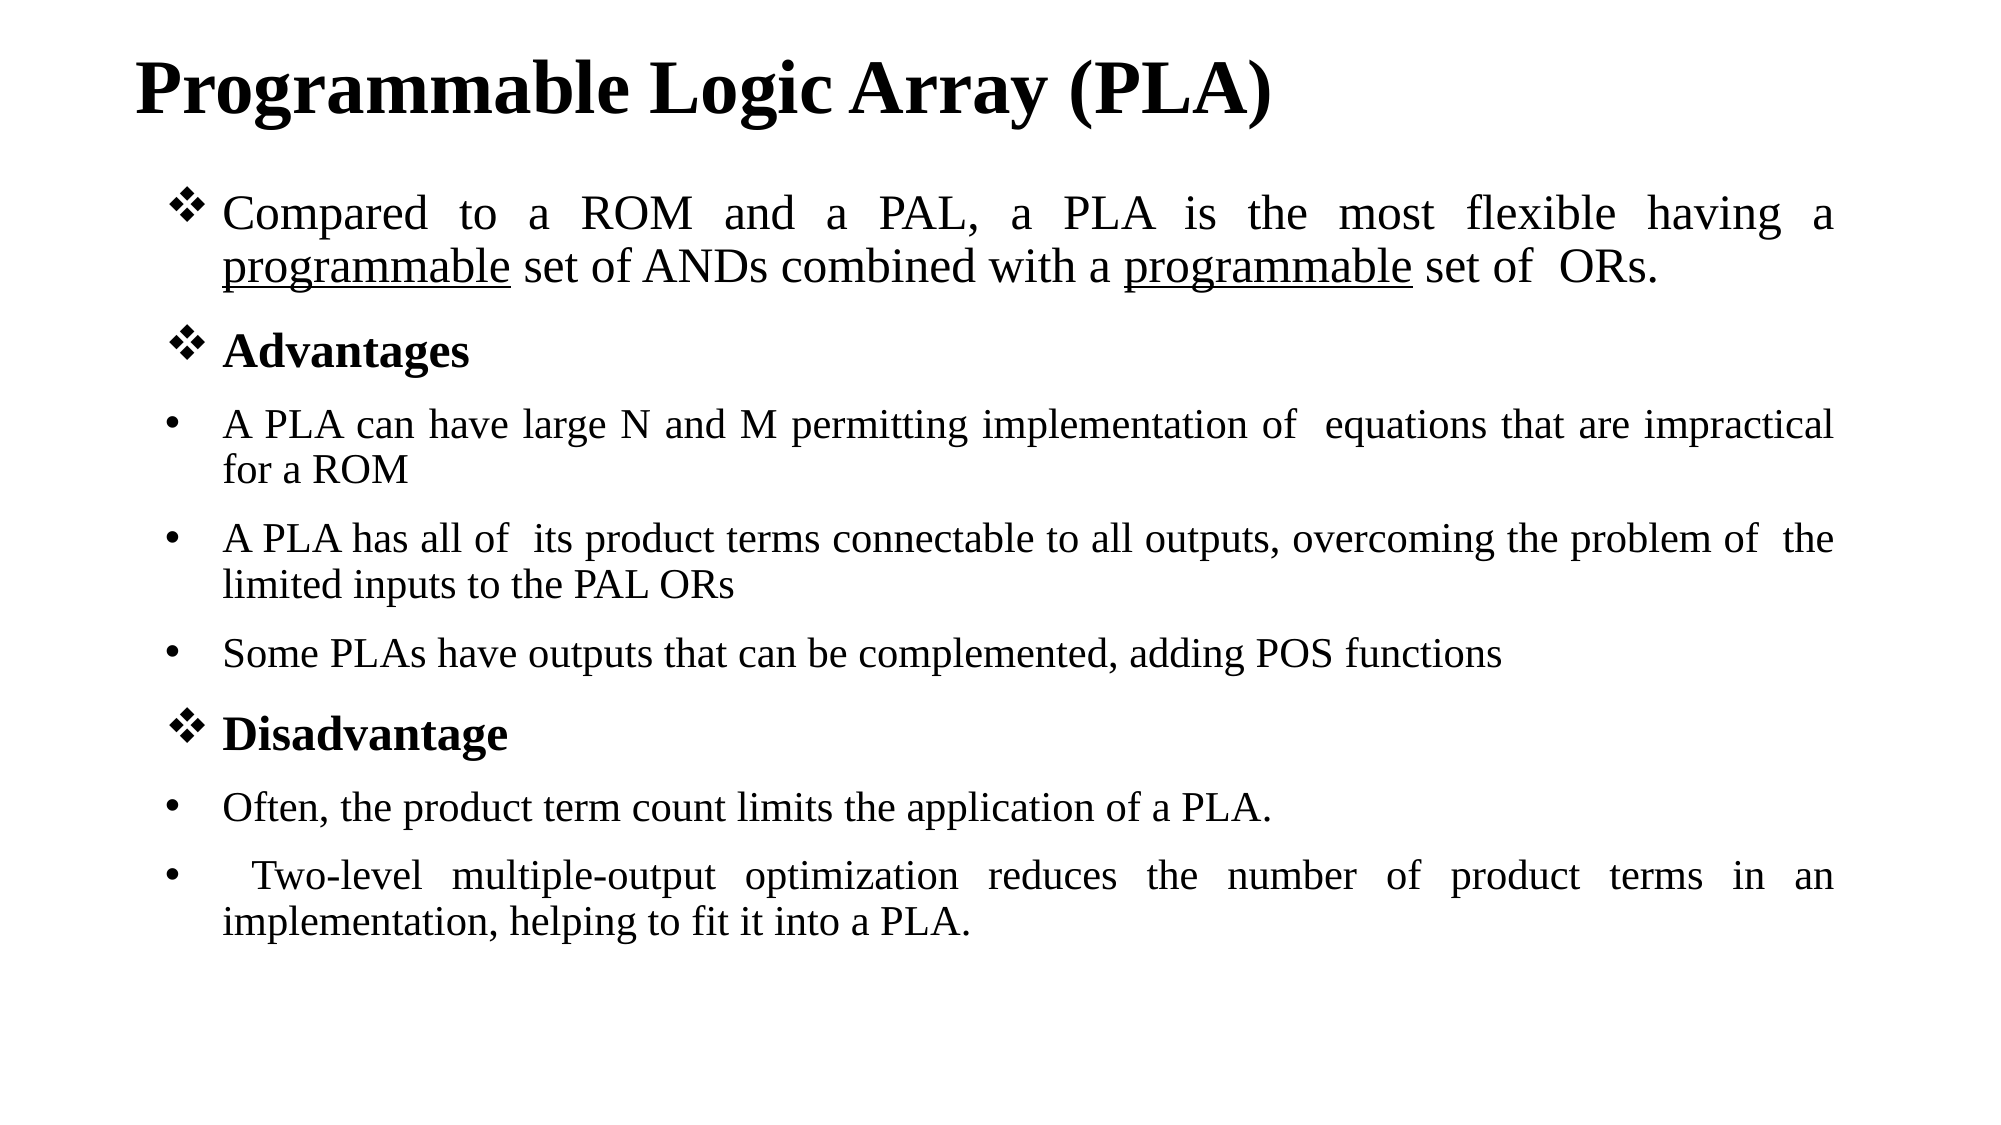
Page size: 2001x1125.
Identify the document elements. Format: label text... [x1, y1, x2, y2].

list Compared to a ROM and a PAL, a PLA is the most flexible having a programmable set of ANDs combined with a programmable set of ORs. Advantages A PLA can have large N and M permitting implementation of equations that are impractical for a ROM A PLA has all of its product terms connectable to all outputs, overcoming the problem of the limited inputs to the PAL ORs Some PLAs have outputs that can be complemented, adding POS functions Disadvantage Often, the product term count limits the application of a PLA. Two-level multiple-output optimization reduces the number of product terms in an implementation, helping to fit it into a PLA. [150, 179, 1850, 955]
text_box Programmable Logic Array (PLA) [120, 29, 1900, 137]
